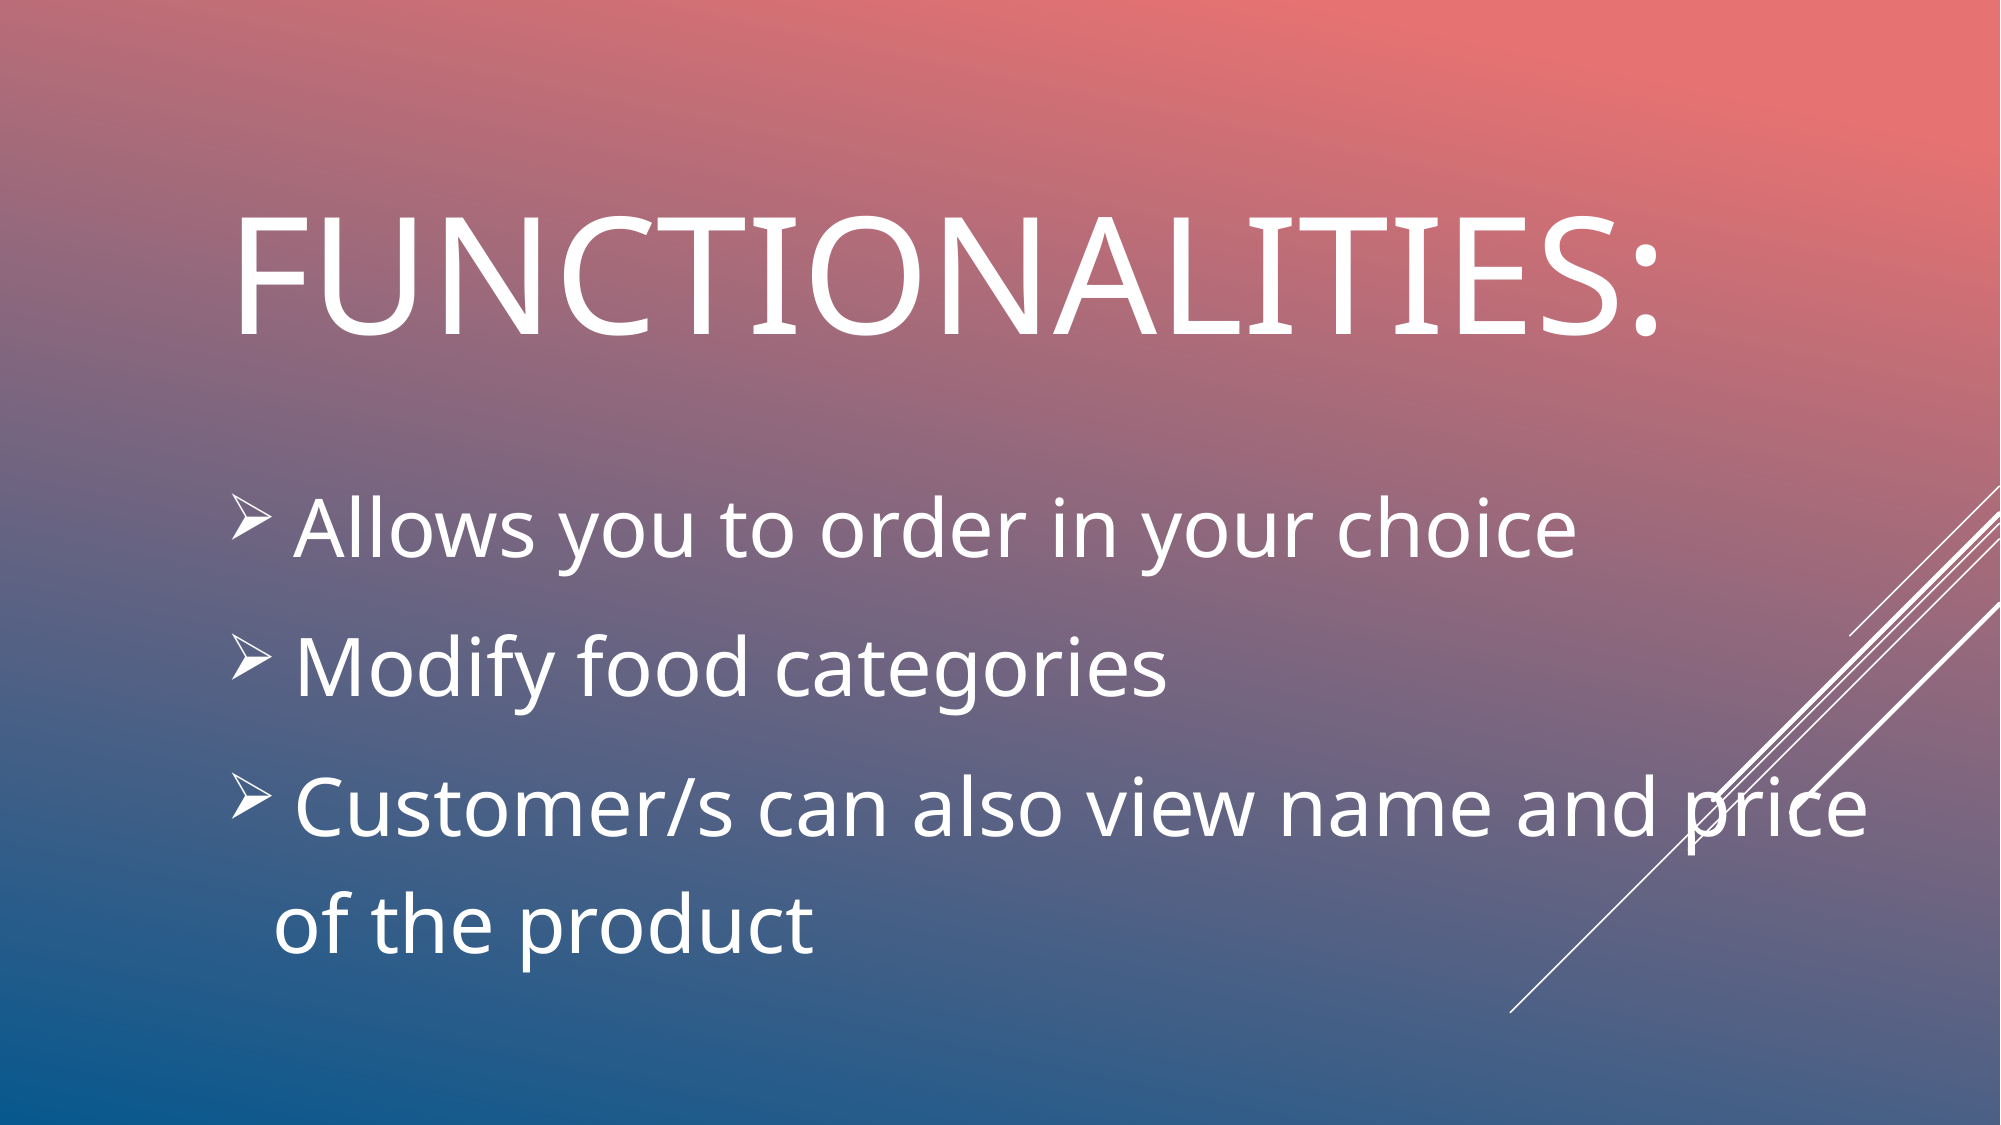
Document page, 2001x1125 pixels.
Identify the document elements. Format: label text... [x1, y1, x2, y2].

list FUNCTIONALITIES: Allows you to order in your choice Modify food categories Customer/s can also view name and price of the product [211, 123, 1927, 979]
